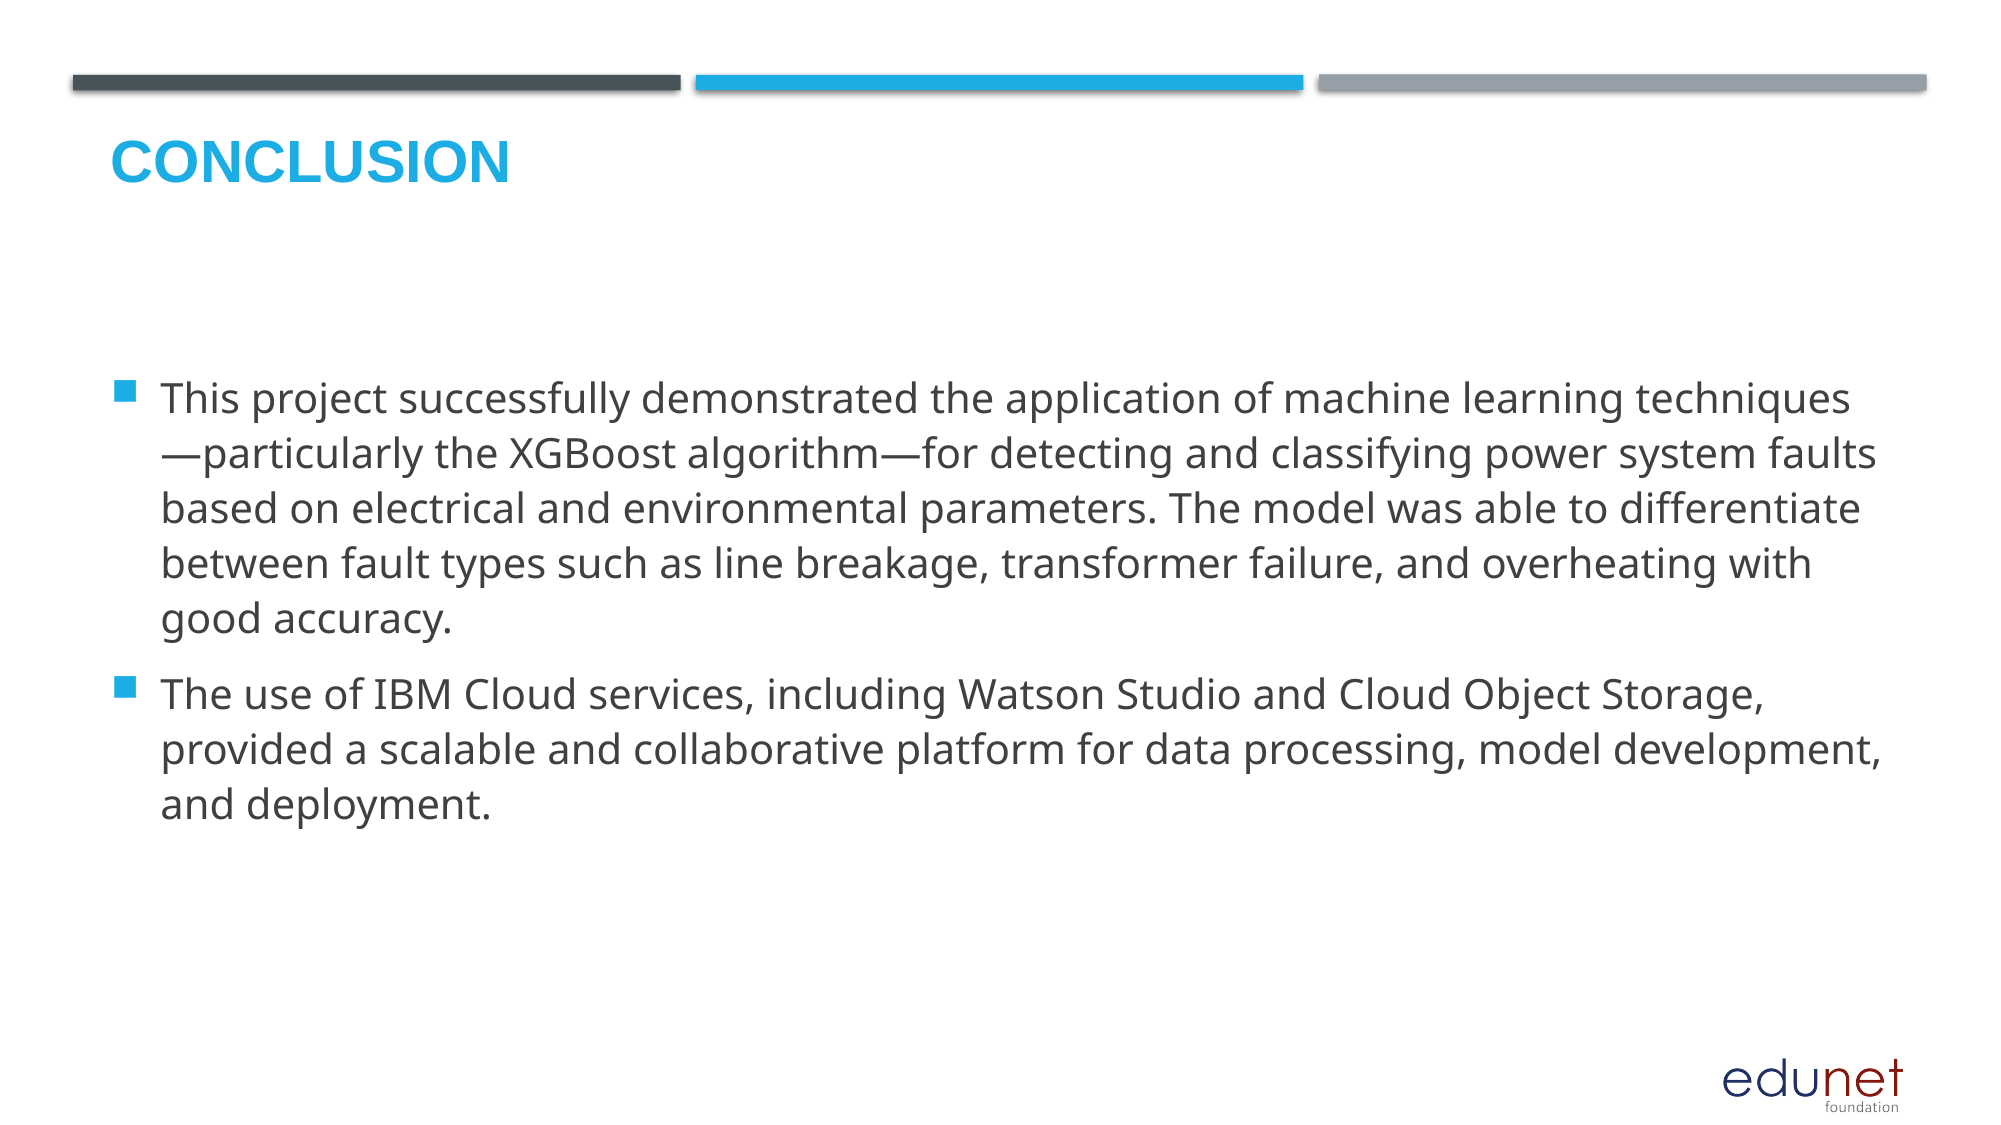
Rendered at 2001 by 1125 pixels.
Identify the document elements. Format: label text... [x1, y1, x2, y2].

title Conclusion [95, 115, 1905, 203]
picture [1719, 1056, 1905, 1116]
list This project successfully demonstrated the application of machine learning techniques—particularly the XGBoost algorithm—for detecting and classifying power system faults based on electrical and environmental parameters. The model was able to differentiate between fault types such as line breakage, transformer failure, and overheating with good accuracy. The use of IBM Cloud services, including Watson Studio and Cloud Object Storage, provided a scalable and collaborative platform for data processing, model development, and deployment. [95, 213, 1905, 981]
